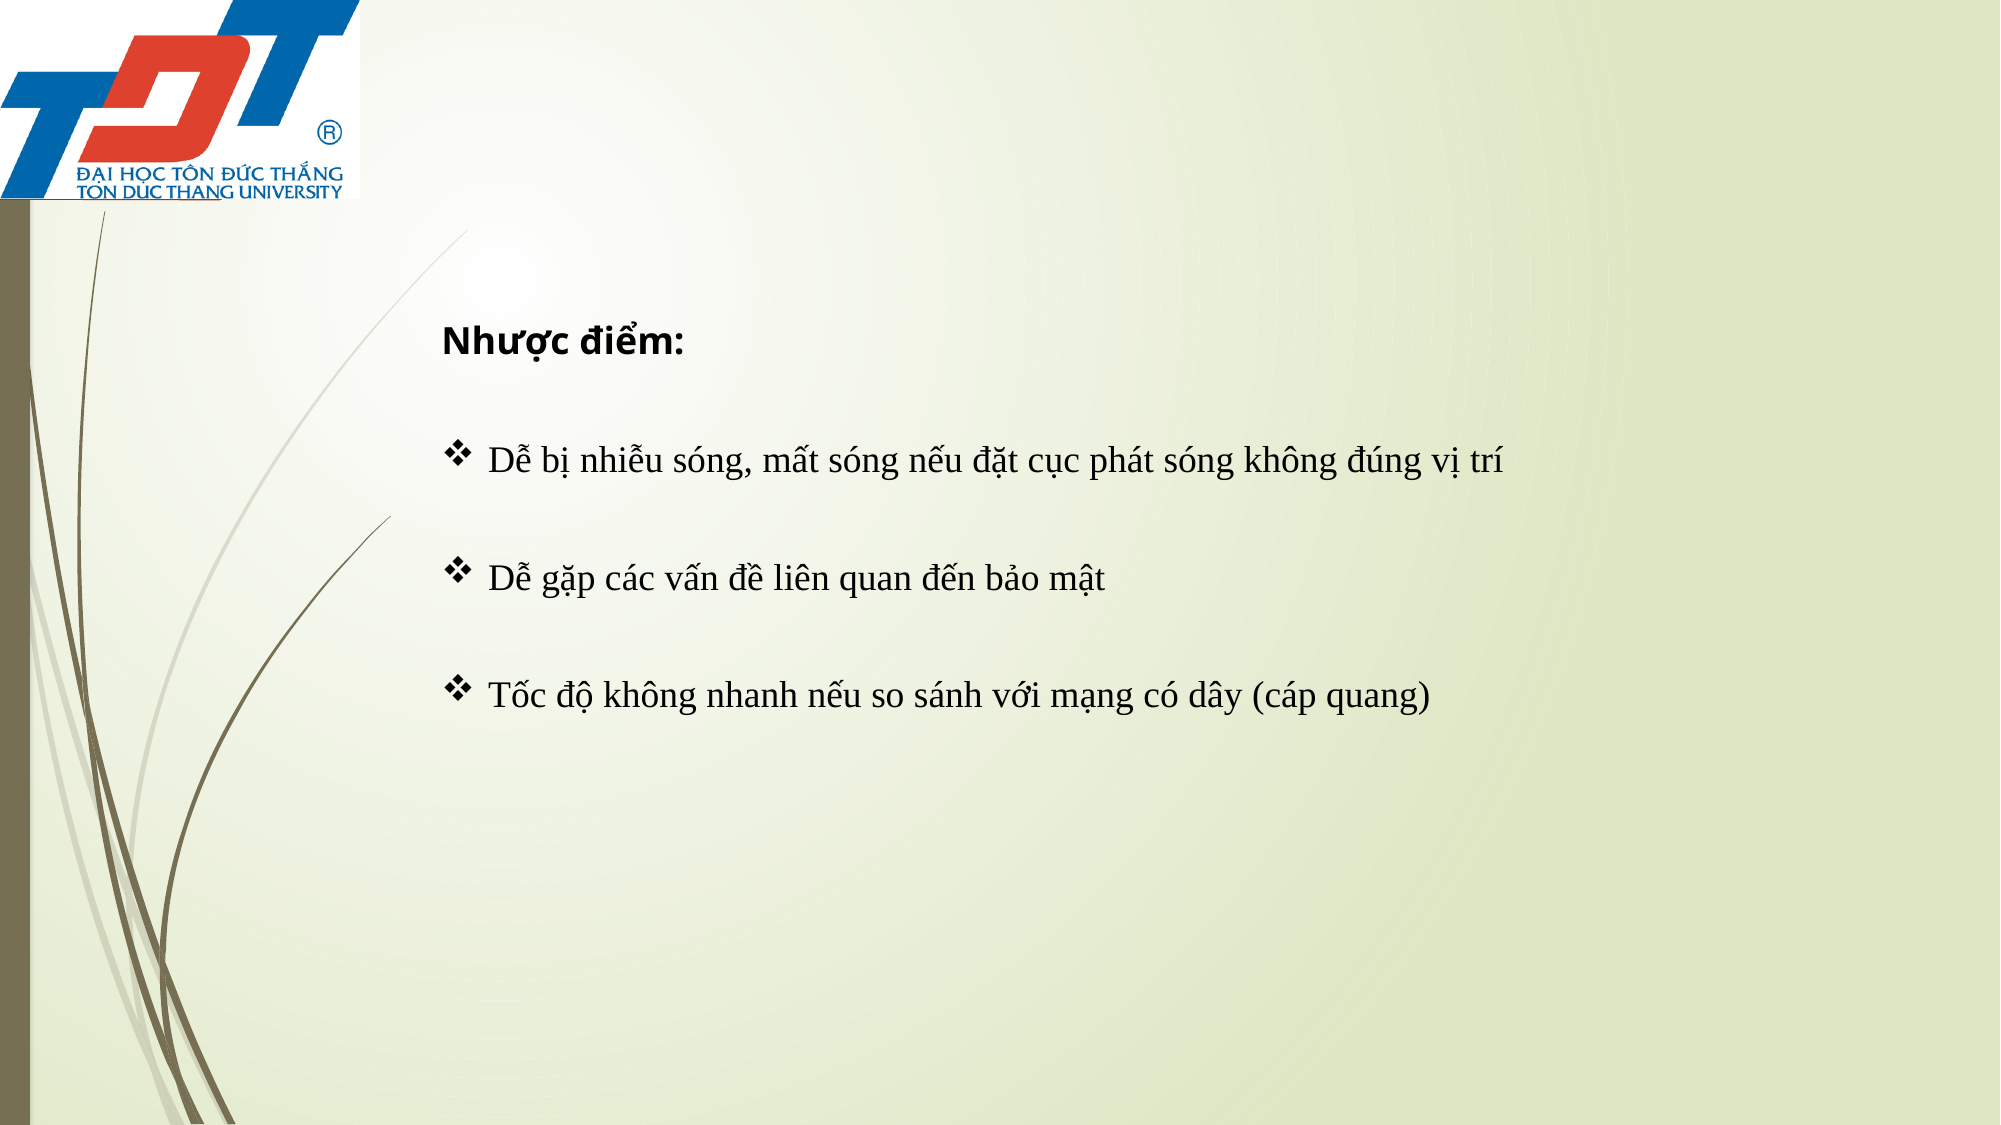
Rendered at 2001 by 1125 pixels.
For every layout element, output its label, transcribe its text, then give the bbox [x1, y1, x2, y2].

text_box Nhược điểm: Dễ bị nhiễu sóng, mất sóng nếu đặt cục phát sóng không đúng vị trí Dễ gặp các vấn đề liên quan đến bảo mật Tốc độ không nhanh nếu so sánh với mạng có dây (cáp quang) [351, 287, 2000, 840]
picture [0, 0, 361, 199]
